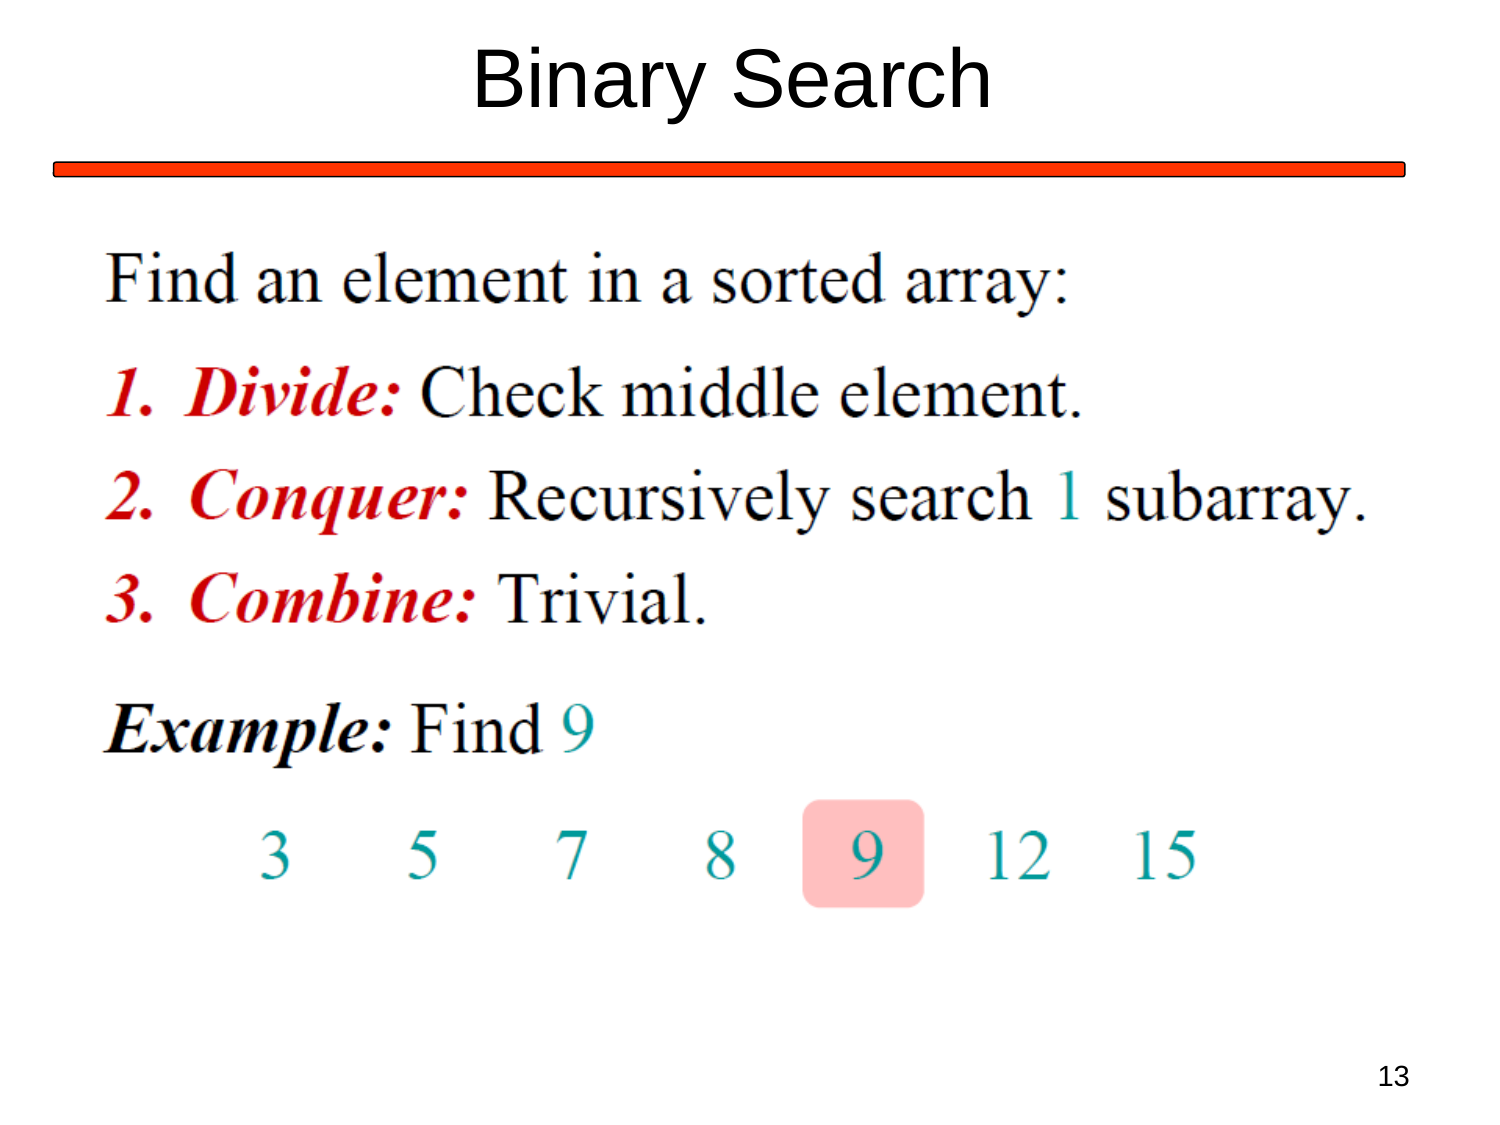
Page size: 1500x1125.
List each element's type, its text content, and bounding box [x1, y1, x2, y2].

title Binary Search [57, 0, 1408, 149]
slide_number 13 [1074, 1049, 1425, 1103]
picture [45, 201, 1484, 987]
